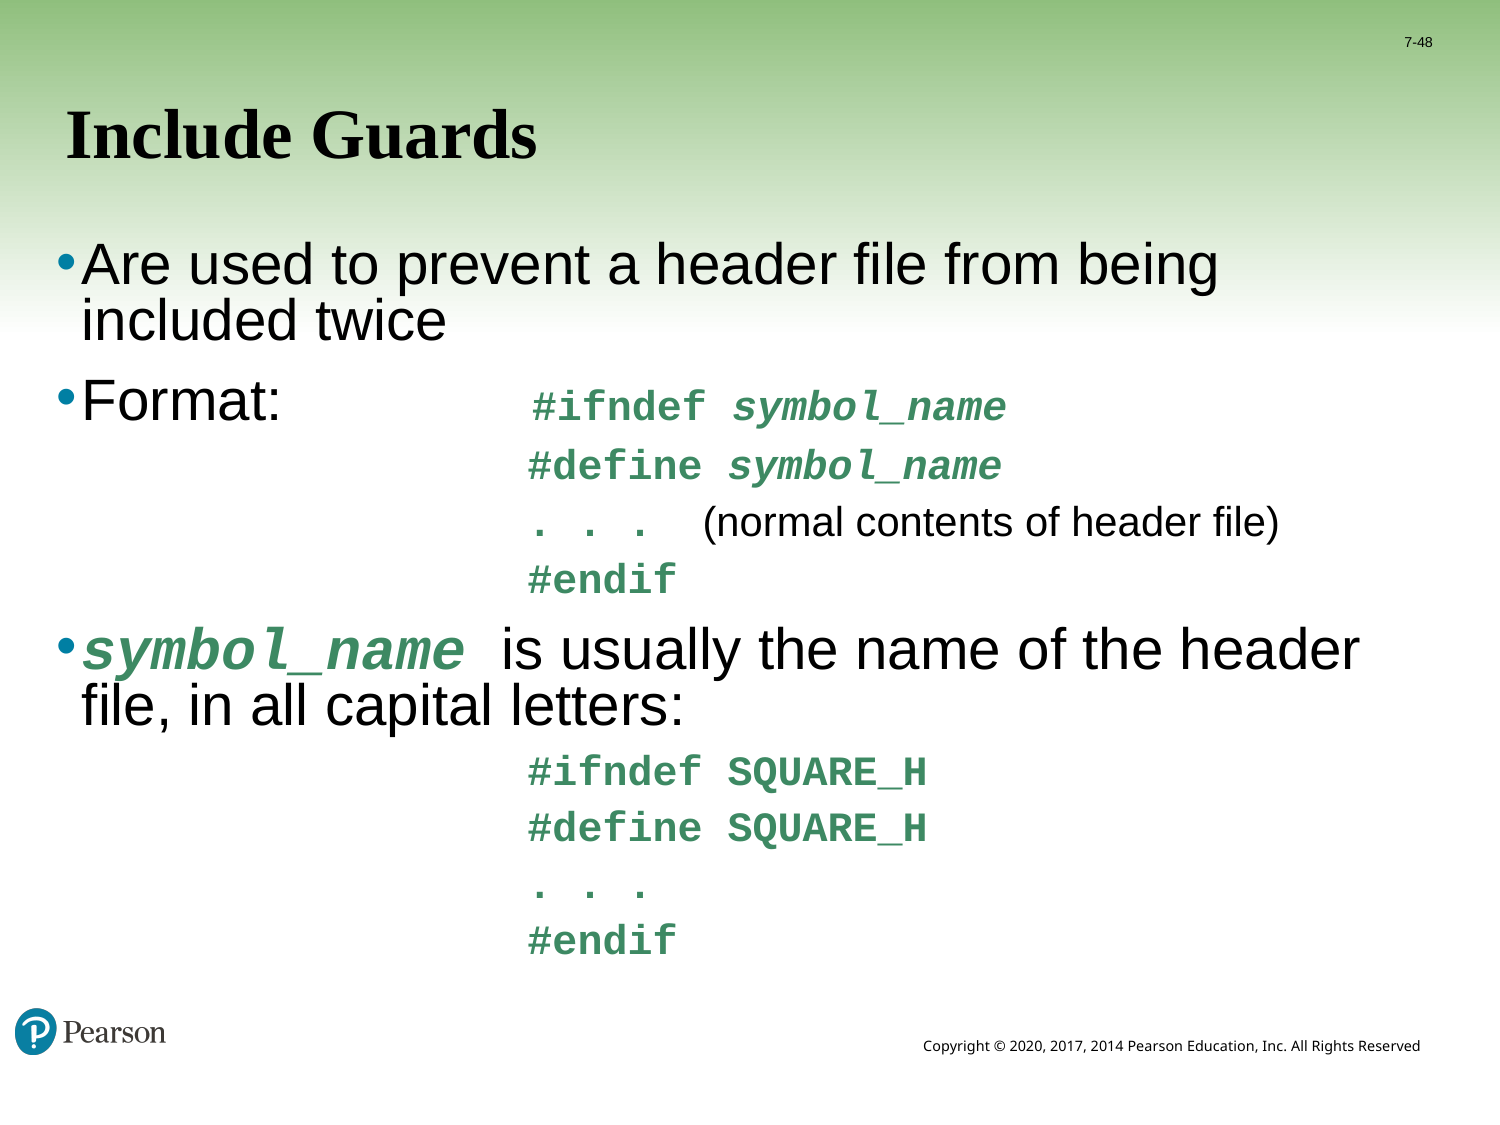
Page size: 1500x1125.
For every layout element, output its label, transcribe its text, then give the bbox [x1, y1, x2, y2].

slide_number 7-48 [1389, 18, 1480, 49]
picture [15, 1008, 30, 1024]
picture [41, 1008, 166, 1055]
list Are used to prevent a header file from being included twice Format: #ifndef symbol_name #define symbol_name . . . (normal contents of header file) #endif symbol_name is usually the name of the header file, in all capital letters: #ifndef SQUARE_H #define SQUARE_H . . . #endif [24, 224, 1450, 1000]
picture [15, 1041, 26, 1055]
picture [23, 1017, 49, 1042]
title Include Guards [50, 24, 1463, 188]
